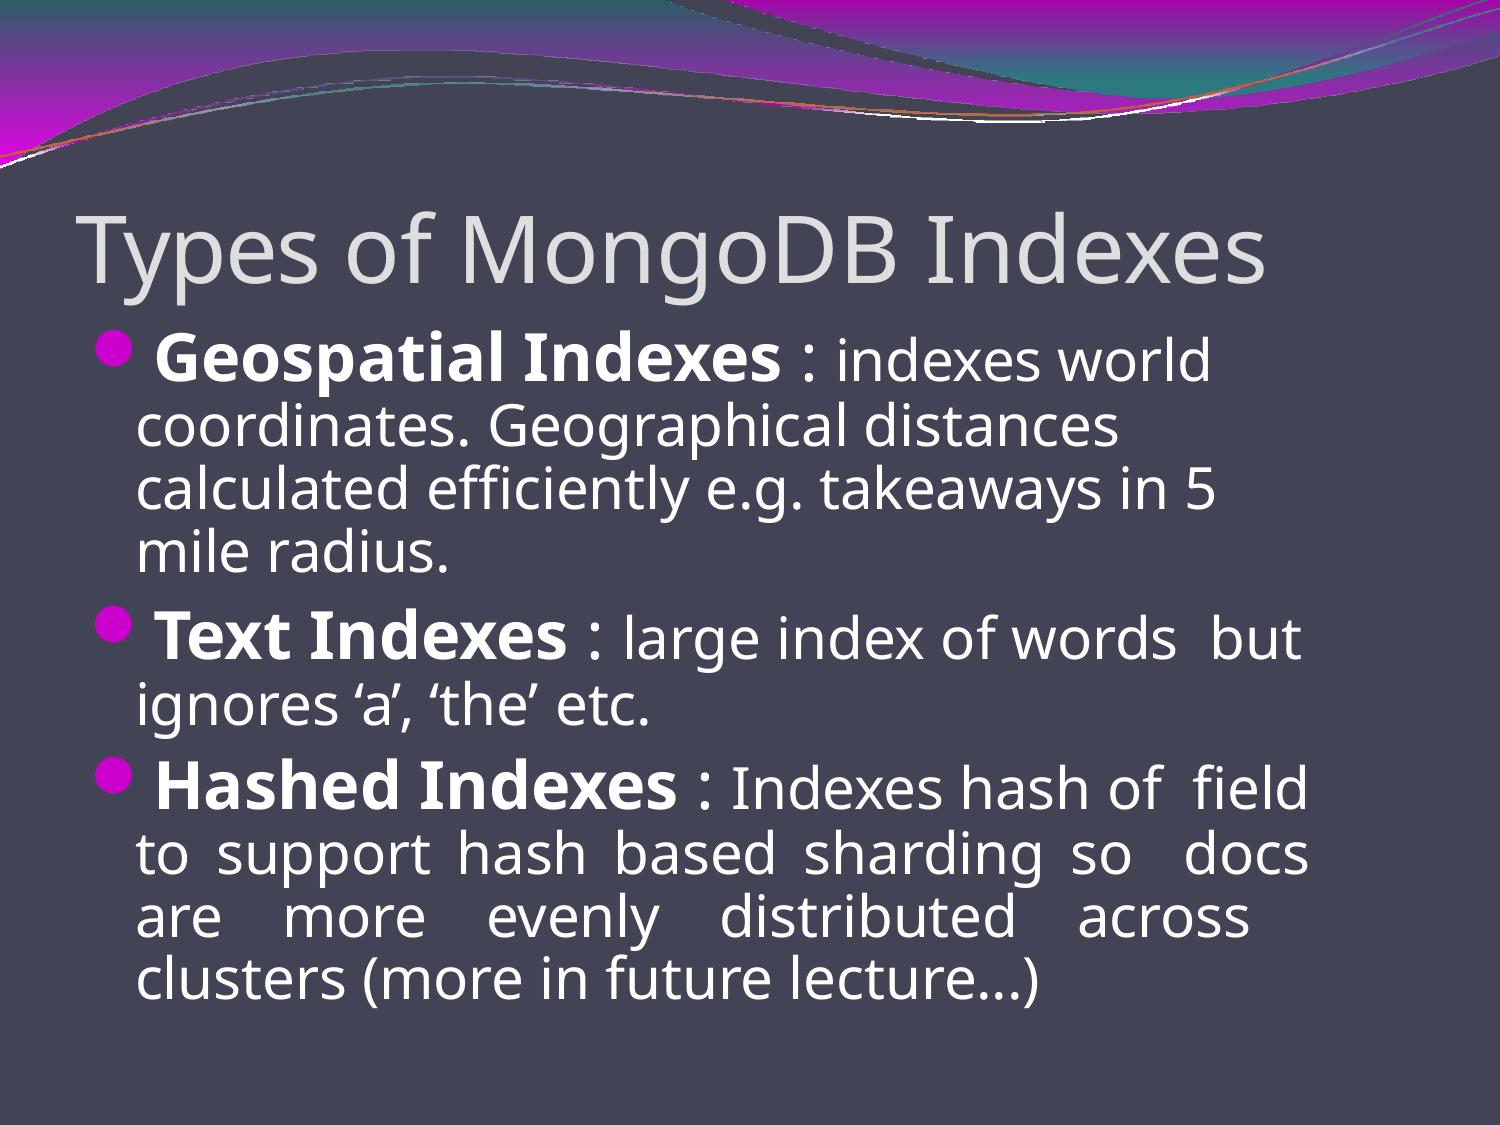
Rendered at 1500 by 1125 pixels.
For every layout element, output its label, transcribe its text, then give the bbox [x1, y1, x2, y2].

text_box [0, 0, 1500, 169]
title Types of MongoDB Indexes [72, 187, 1353, 378]
text_box Geospatial Indexes : indexes world coordinates. Geographical distances calculated efficiently e.g. takeaways in 5 mile radius. Text Indexes : large index of words but ignores ‘a’, ‘the’ etc. Hashed Indexes : Indexes hash of field to support hash based sharding so docs are more evenly distributed across clusters (more in future lecture...) [87, 314, 1340, 1013]
